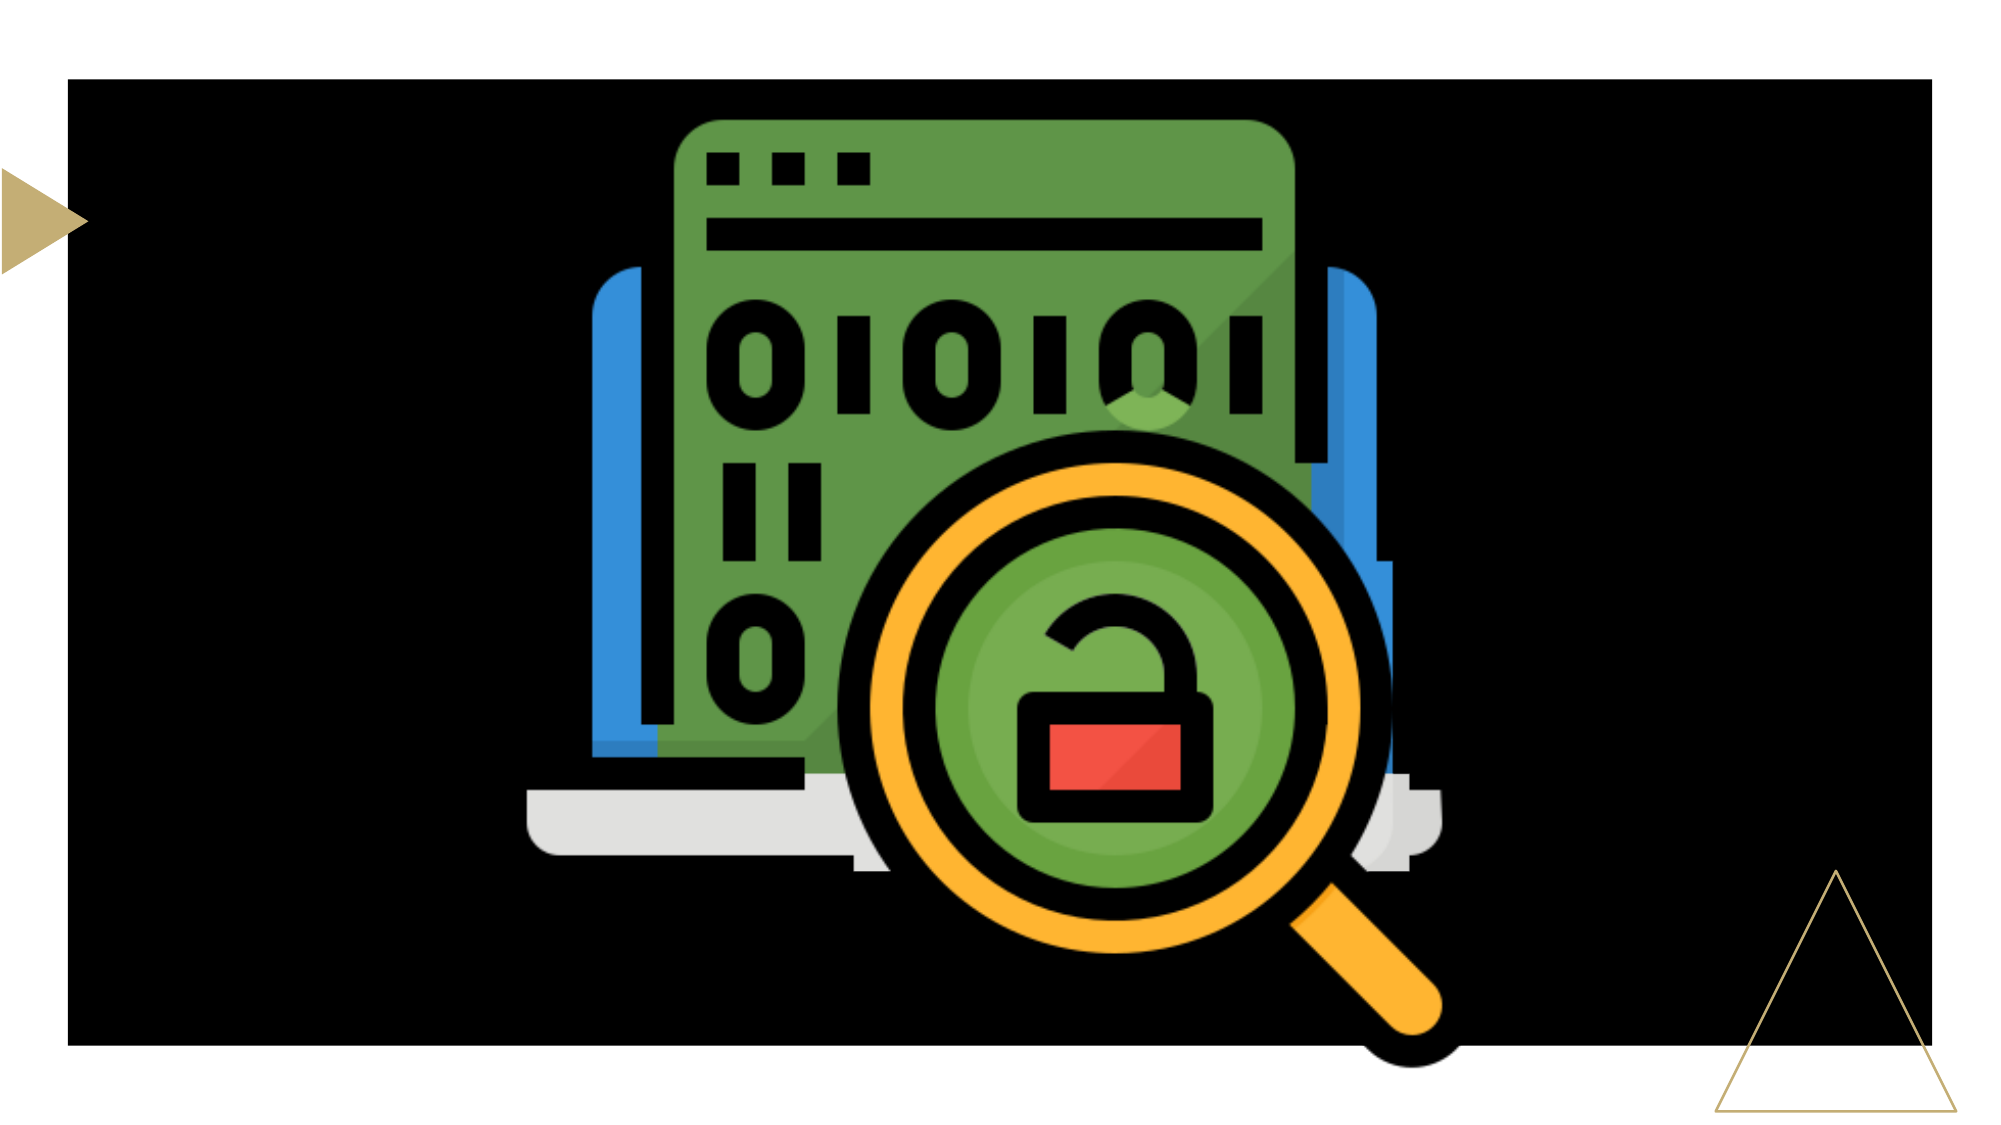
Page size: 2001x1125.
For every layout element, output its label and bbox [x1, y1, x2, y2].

picture [461, 54, 1509, 1102]
